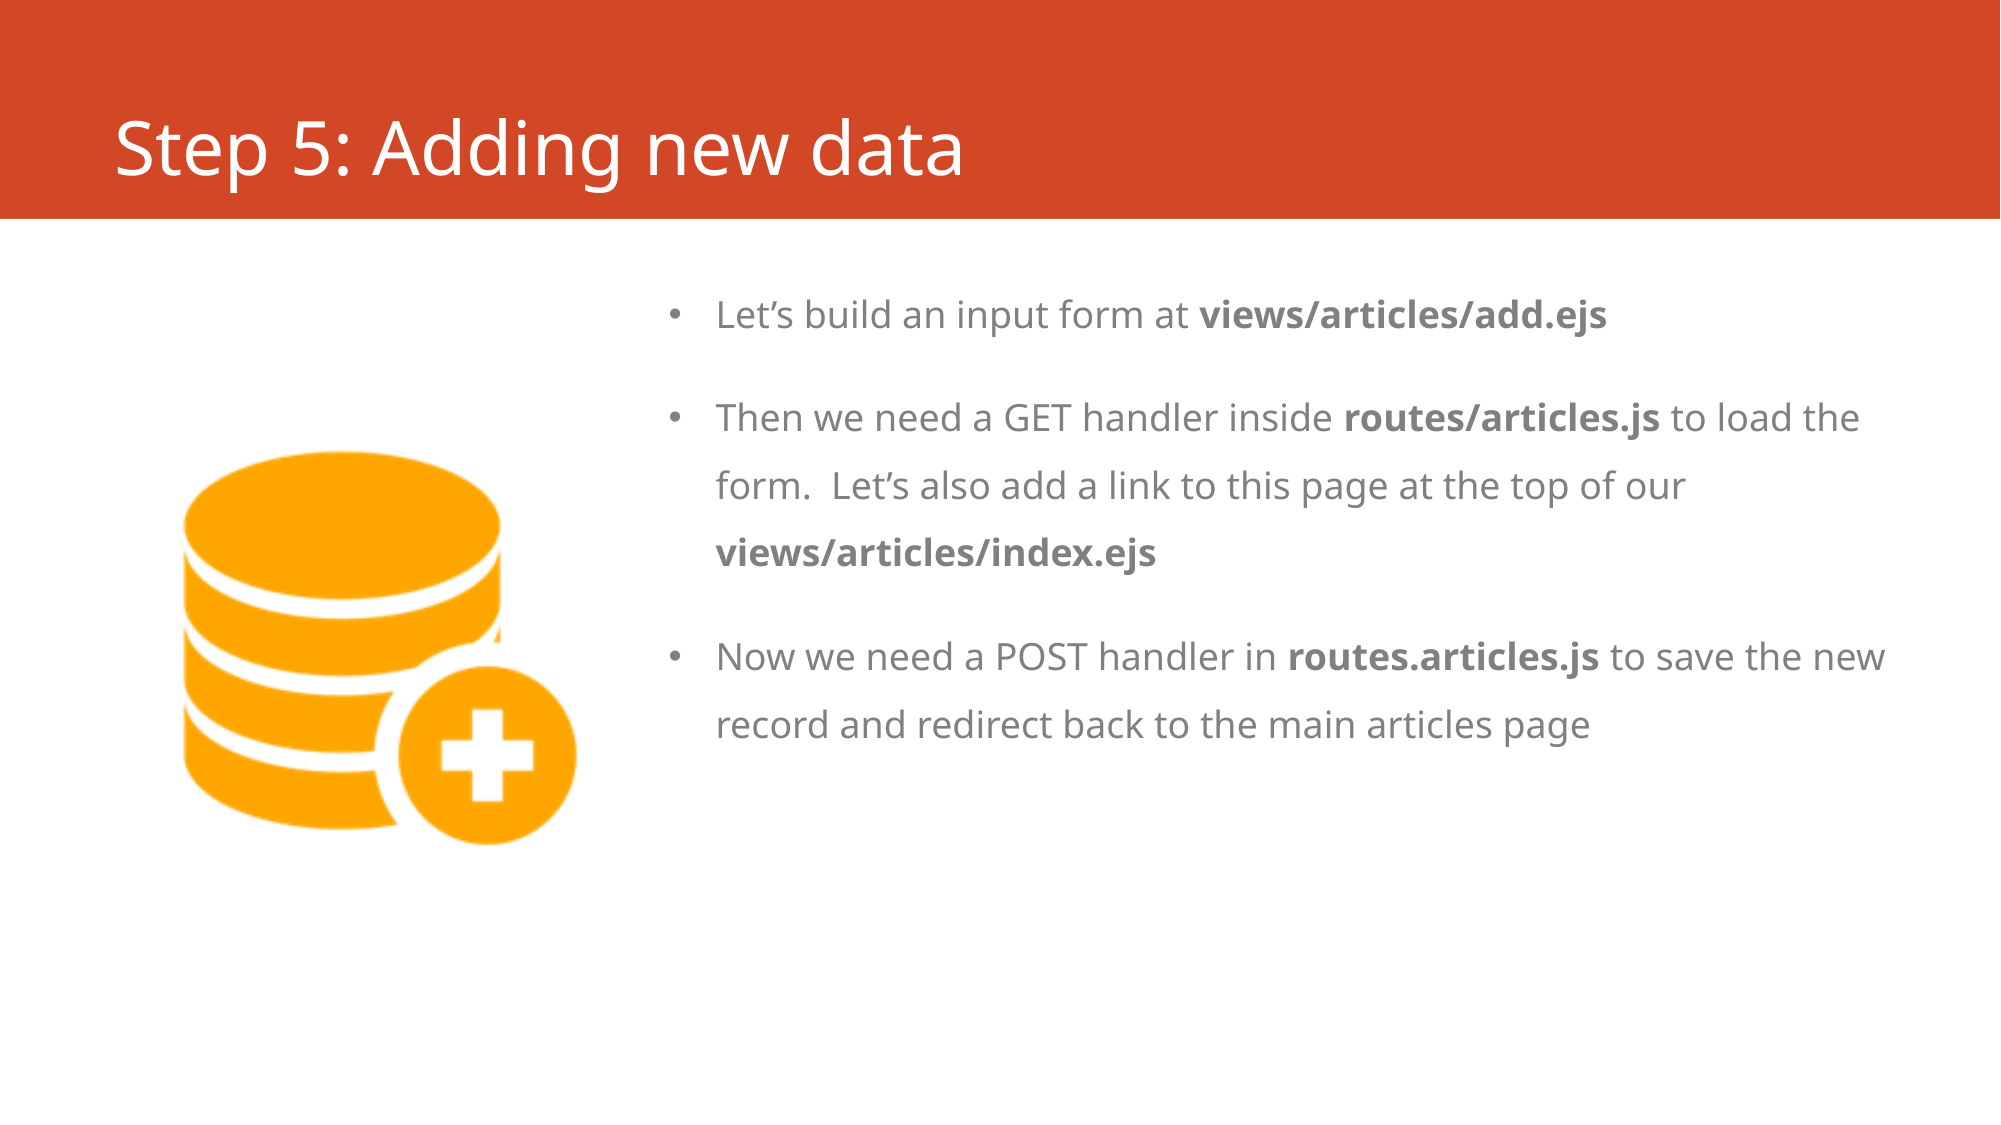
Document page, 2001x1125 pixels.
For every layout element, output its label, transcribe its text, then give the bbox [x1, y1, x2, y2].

title Step 5: Adding new data [99, 0, 1863, 199]
list Let’s build an input form at views/articles/add.ejs Then we need a GET handler inside routes/articles.js to load the form. Let’s also add a link to this page at the top of our views/articles/index.ejs Now we need a POST handler in routes.articles.js to save the new record and redirect back to the main articles page [653, 260, 1964, 1108]
picture [134, 373, 610, 887]
